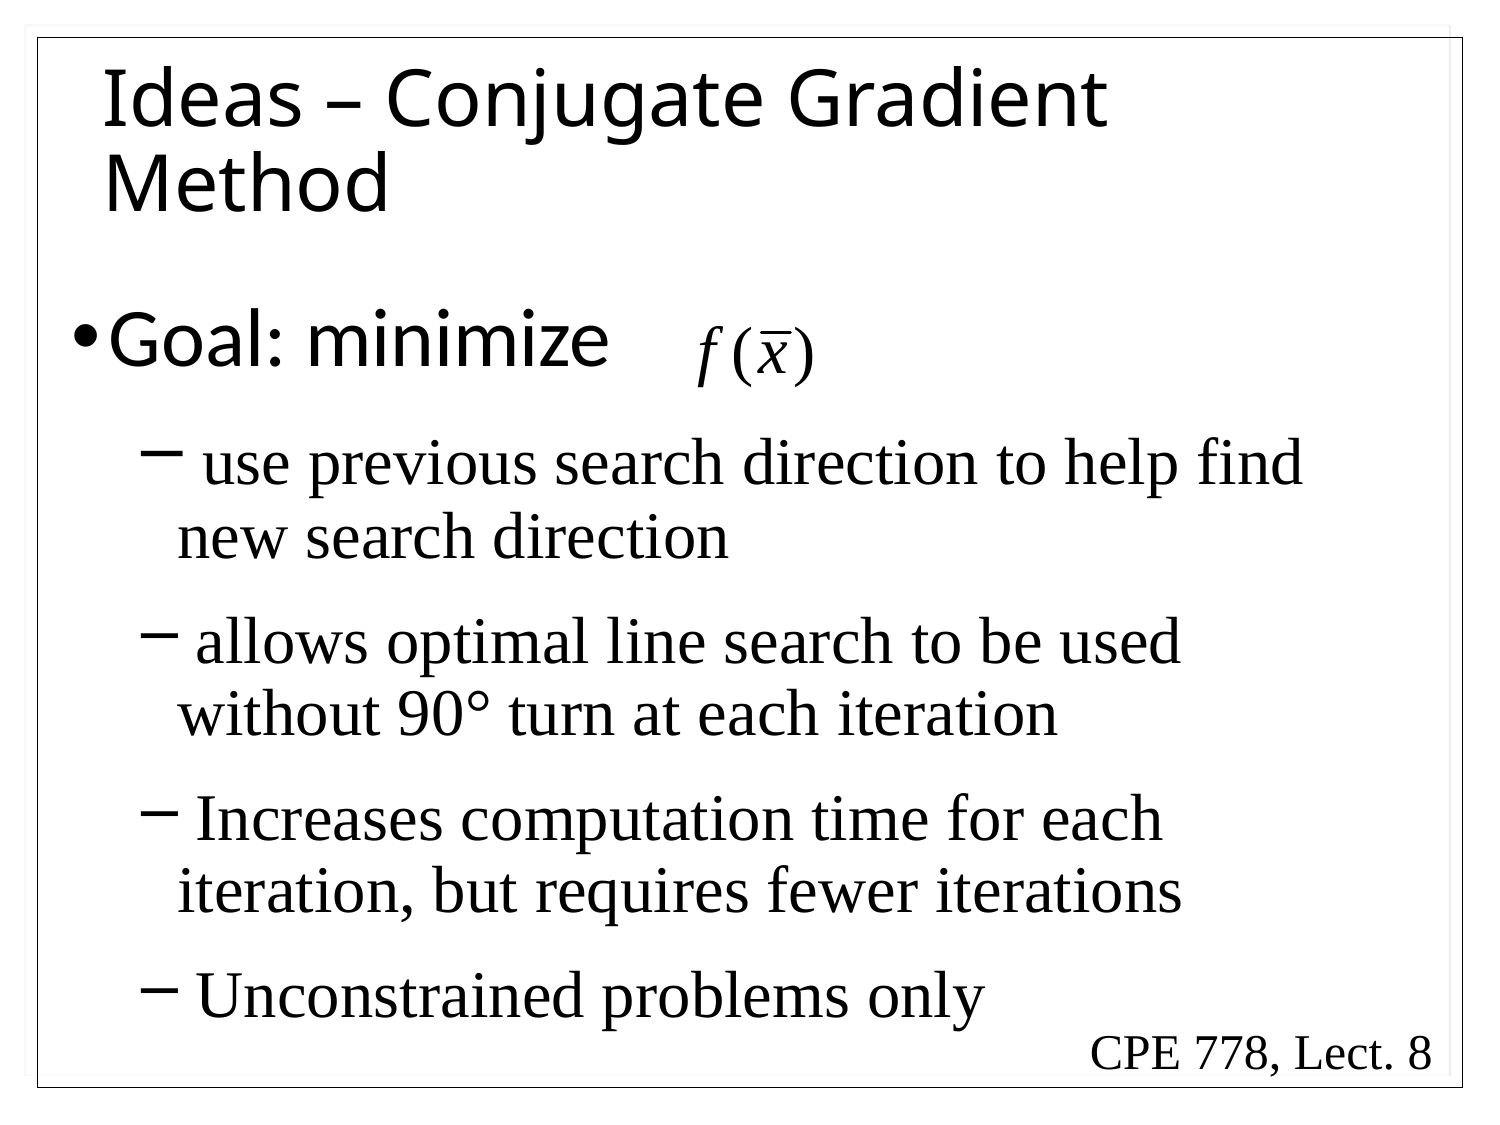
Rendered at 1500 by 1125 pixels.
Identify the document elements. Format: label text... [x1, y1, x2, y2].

text_box CPE 778, Lect. 8 [1074, 1012, 1448, 1088]
text_box [37, 37, 1463, 1088]
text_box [674, 312, 825, 402]
text_box use previous search direction to help find new search direction allows optimal line search to be used without 90° turn at each iteration Increases computation time for each iteration, but requires fewer iterations Unconstrained problems only [87, 412, 1413, 1040]
